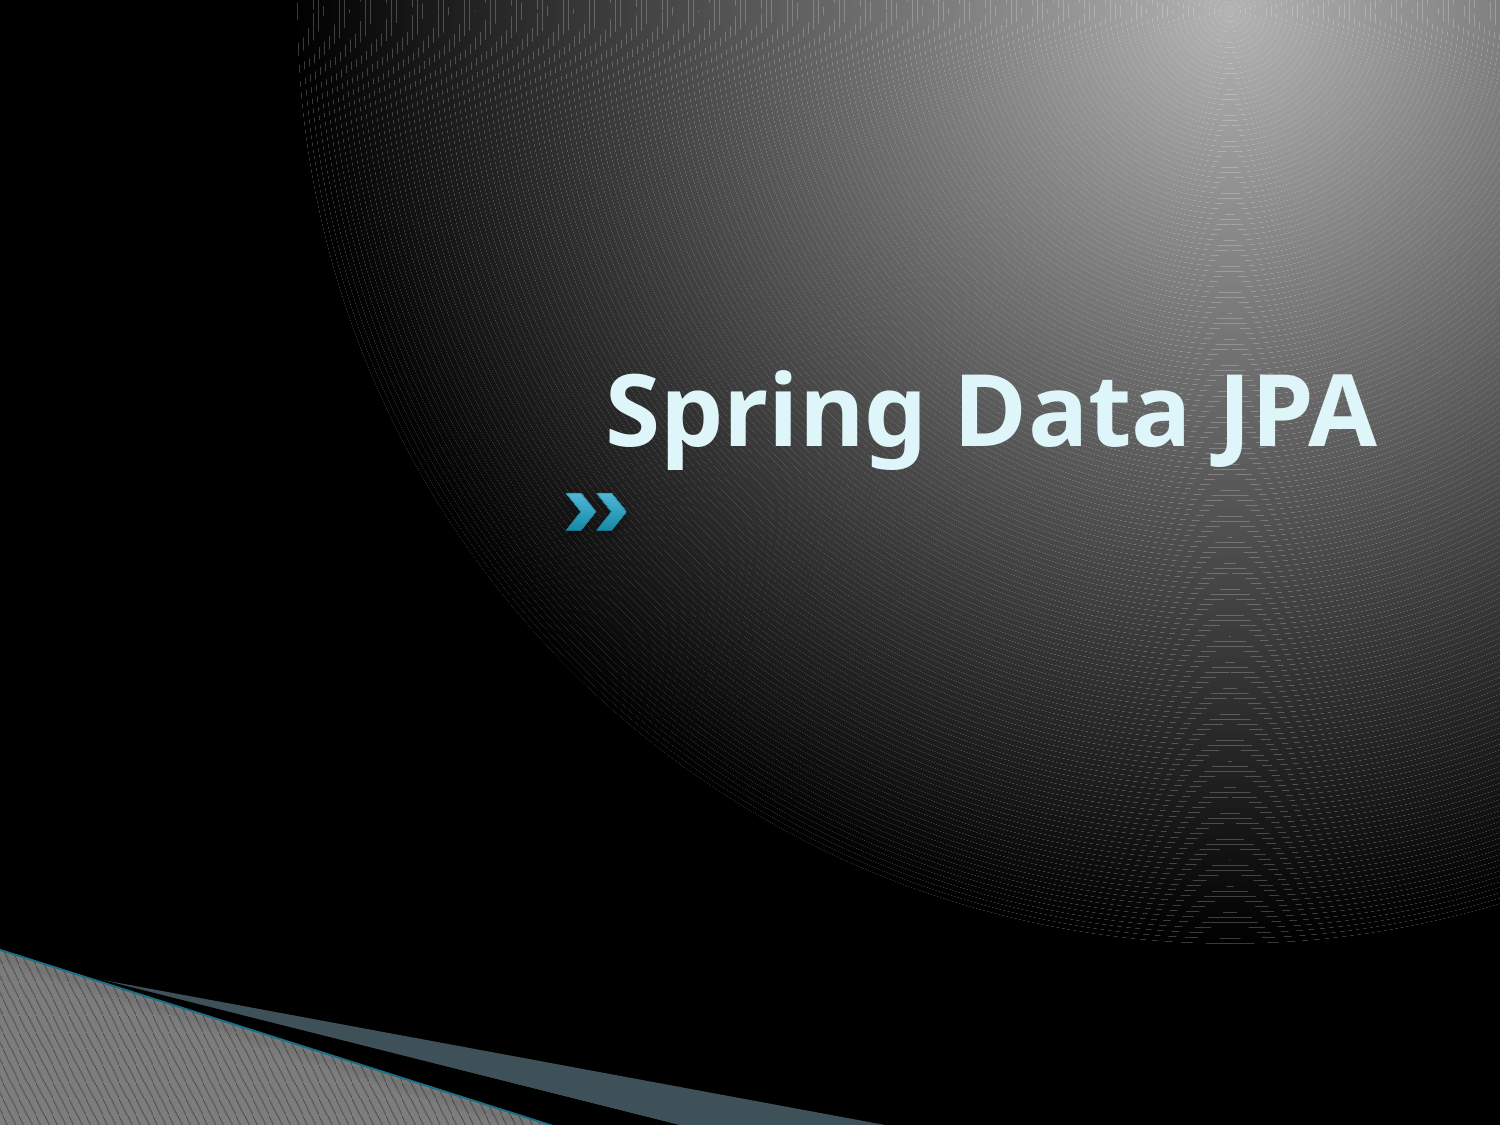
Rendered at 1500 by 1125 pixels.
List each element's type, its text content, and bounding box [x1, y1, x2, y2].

picture [0, 952, 543, 1125]
title Spring Data JPA [118, 173, 1394, 474]
